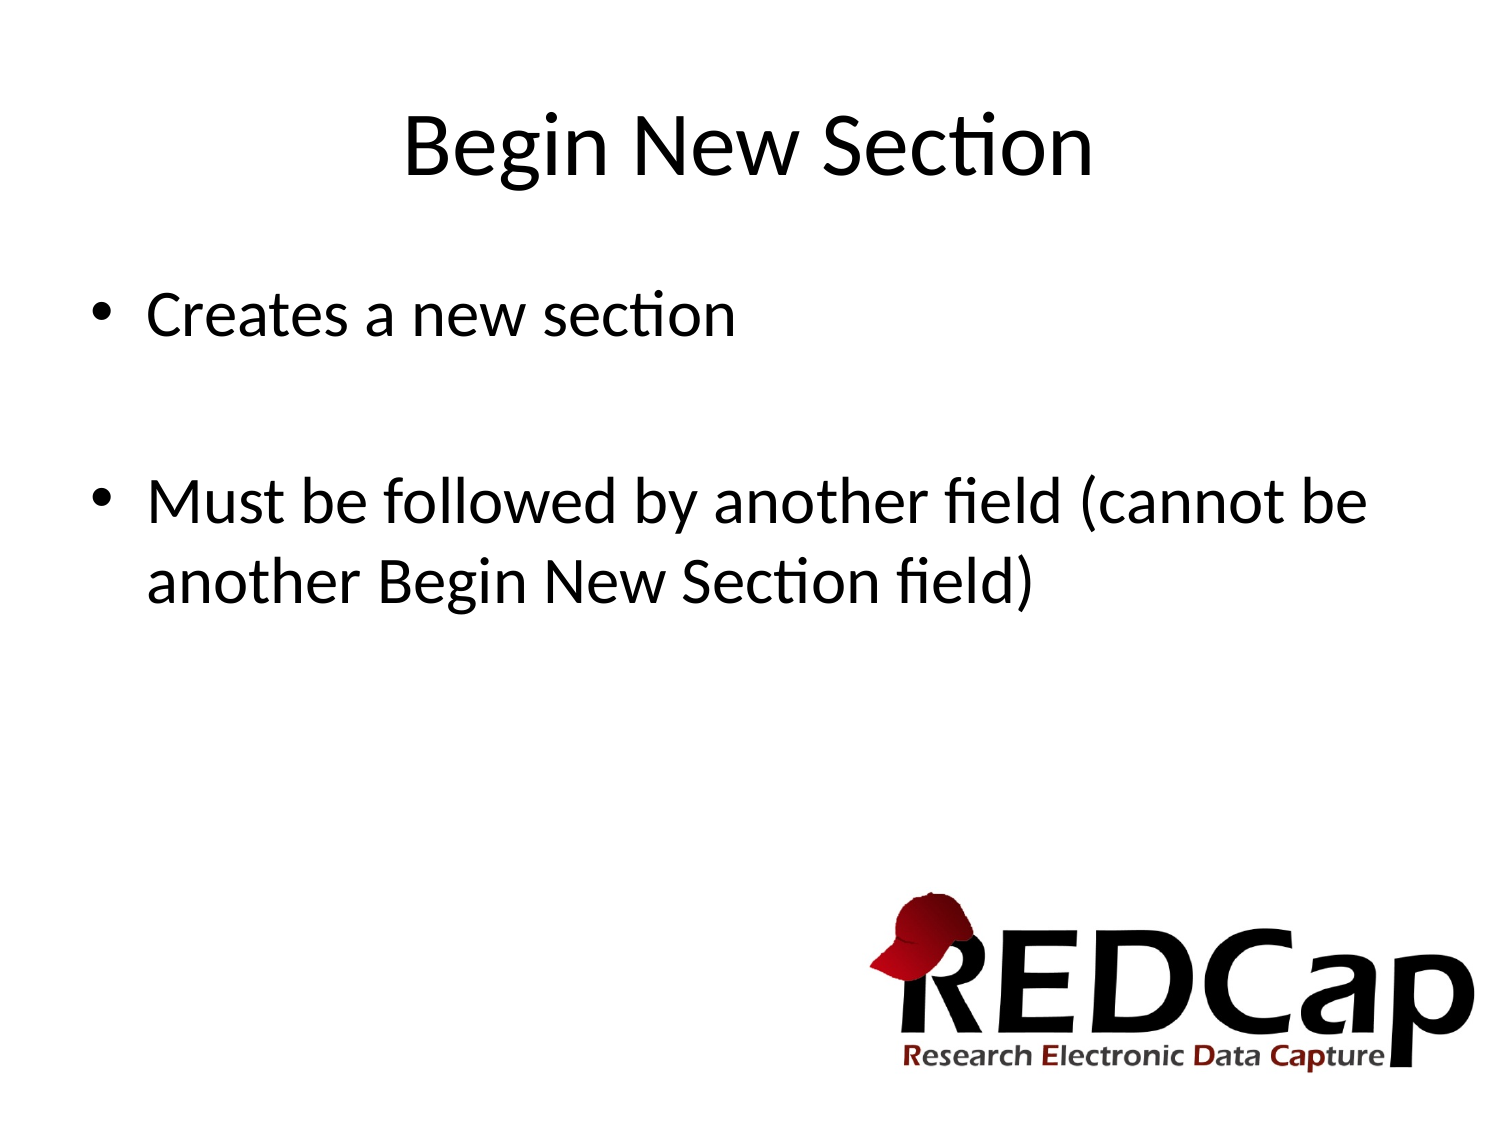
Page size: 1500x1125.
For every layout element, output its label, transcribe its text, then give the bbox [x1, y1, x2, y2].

list Creates a new section Must be followed by another field (cannot be another Begin New Section field) [75, 262, 1425, 1005]
title Begin New Section [75, 45, 1425, 233]
picture [862, 887, 1476, 1091]
